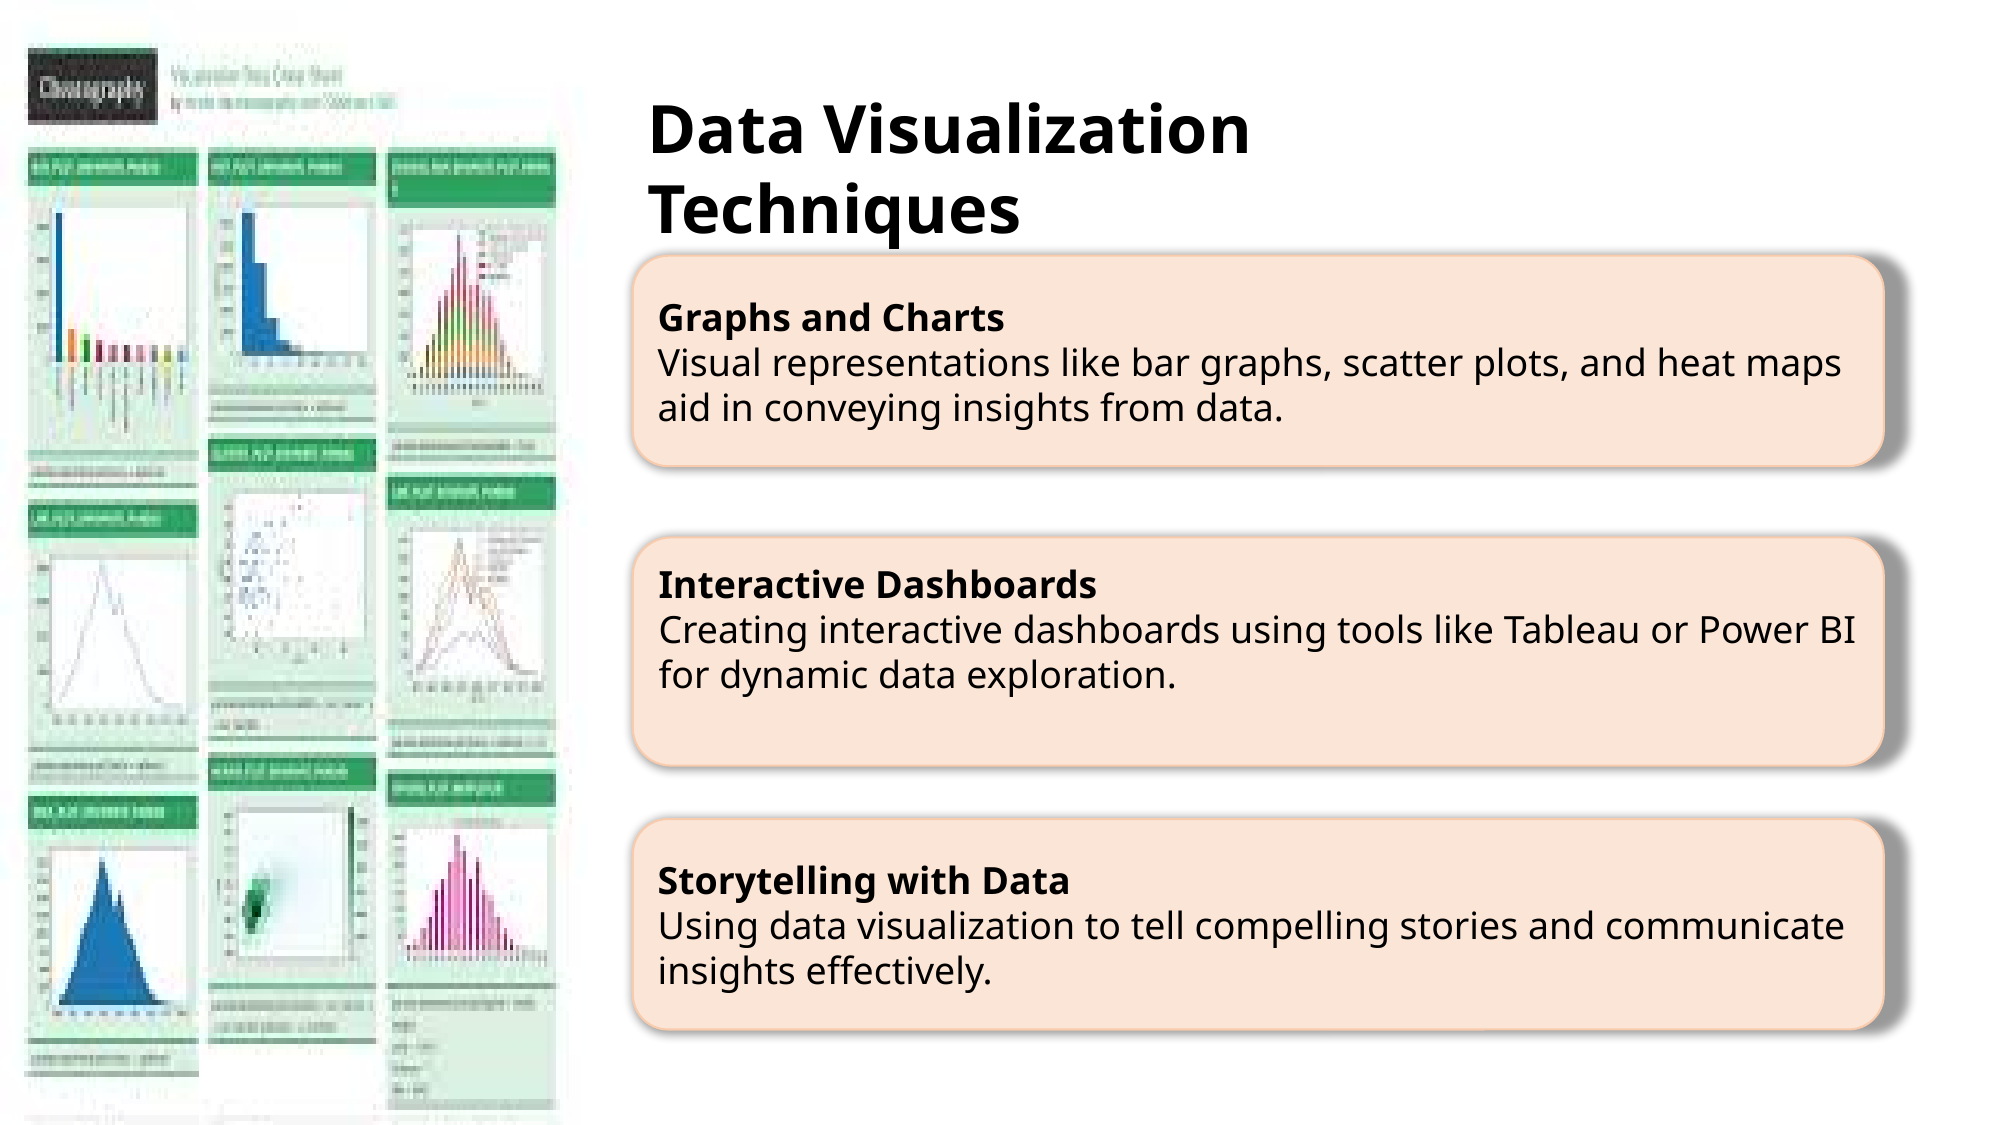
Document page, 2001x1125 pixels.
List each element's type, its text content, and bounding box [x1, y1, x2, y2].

text_box Interactive Dashboards Creating interactive dashboards using tools like Tableau or Power BI for dynamic data exploration. [631, 536, 1885, 767]
text_box Graphs and Charts Visual representations like bar graphs, scatter plots, and heat maps aid in conveying insights from data. [631, 254, 1885, 468]
text_box Storytelling with Data Using data visualization to tell compelling stories and communicate insights effectively. [631, 818, 1885, 1031]
picture [0, 0, 588, 1125]
text_box Data Visualization Techniques [632, 79, 1633, 254]
